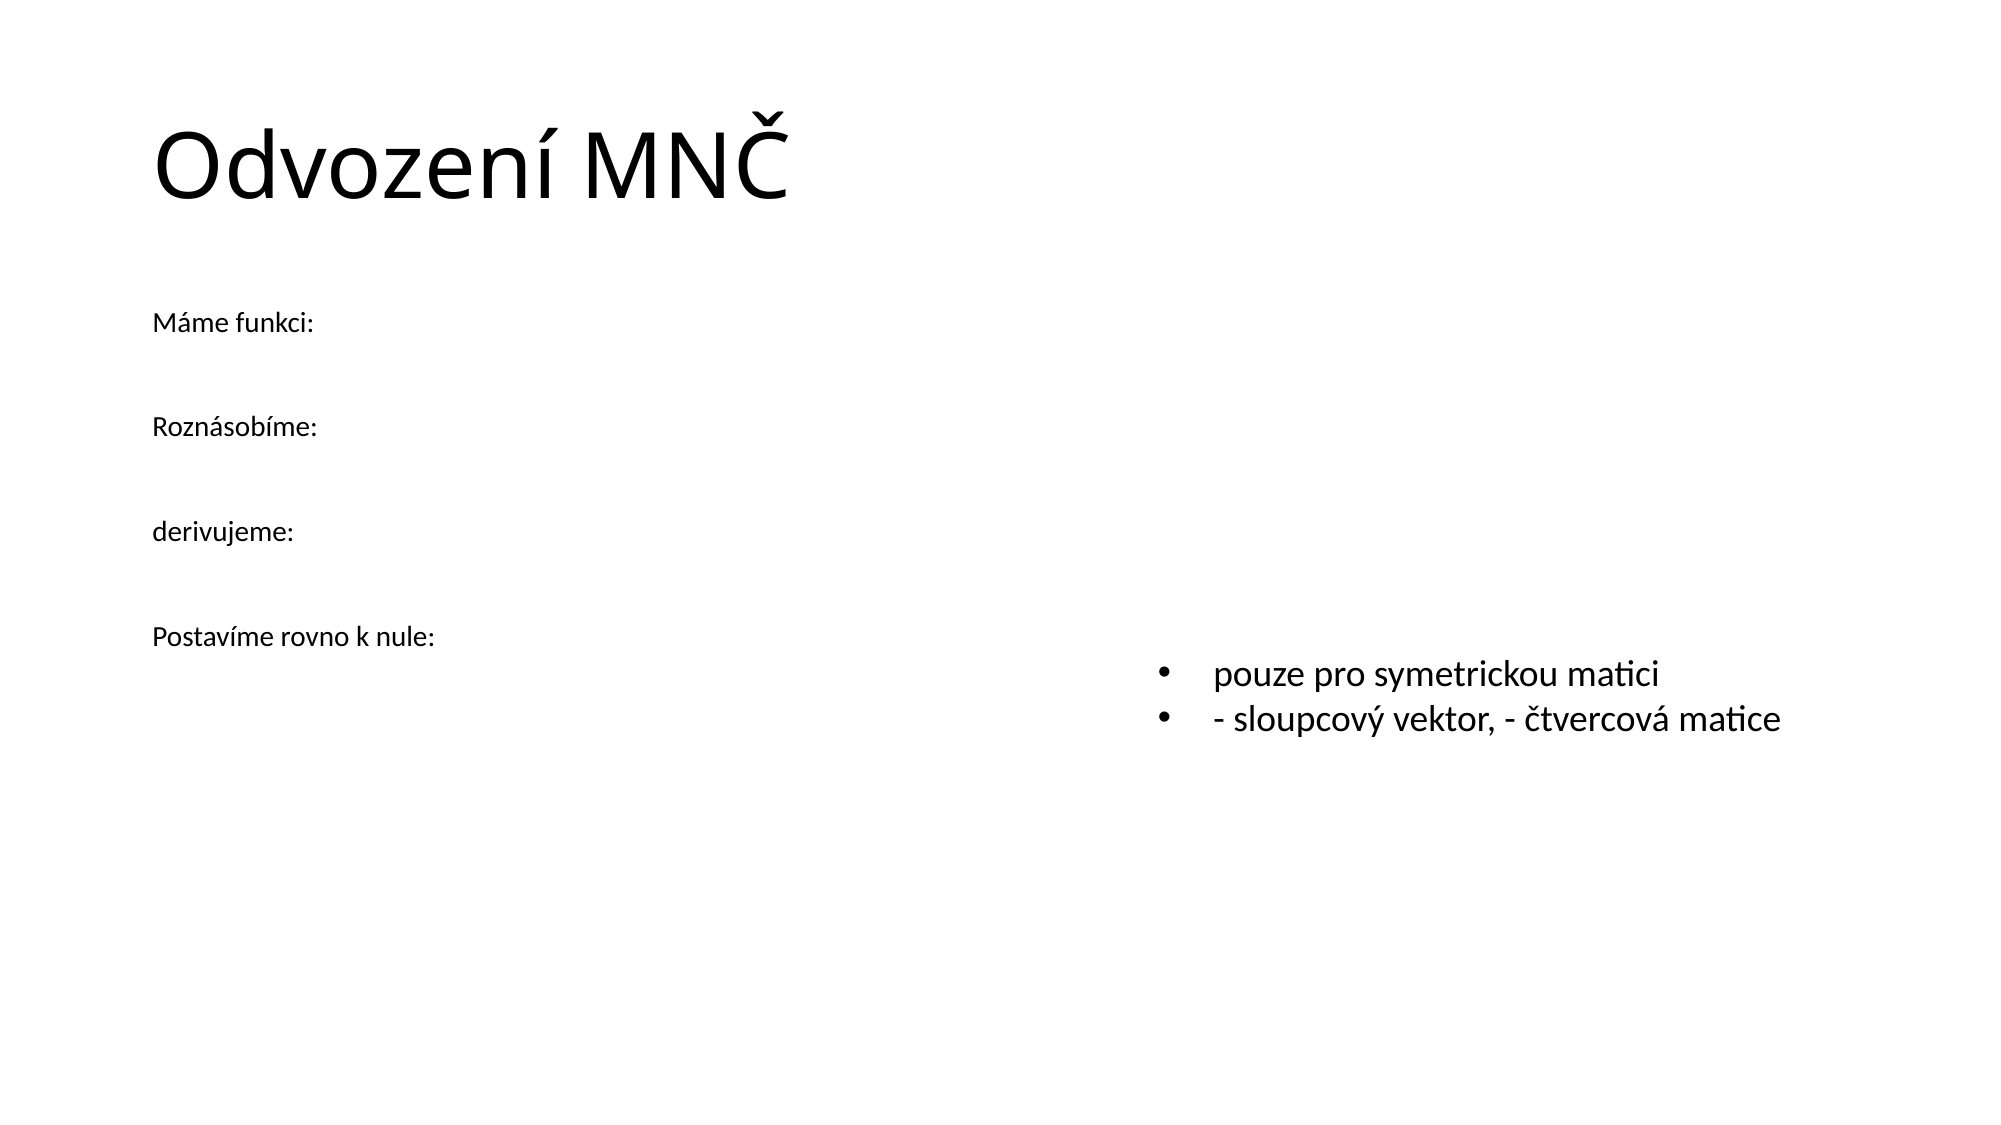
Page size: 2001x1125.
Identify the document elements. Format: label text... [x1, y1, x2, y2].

title Odvození MNČ [137, 59, 1863, 278]
